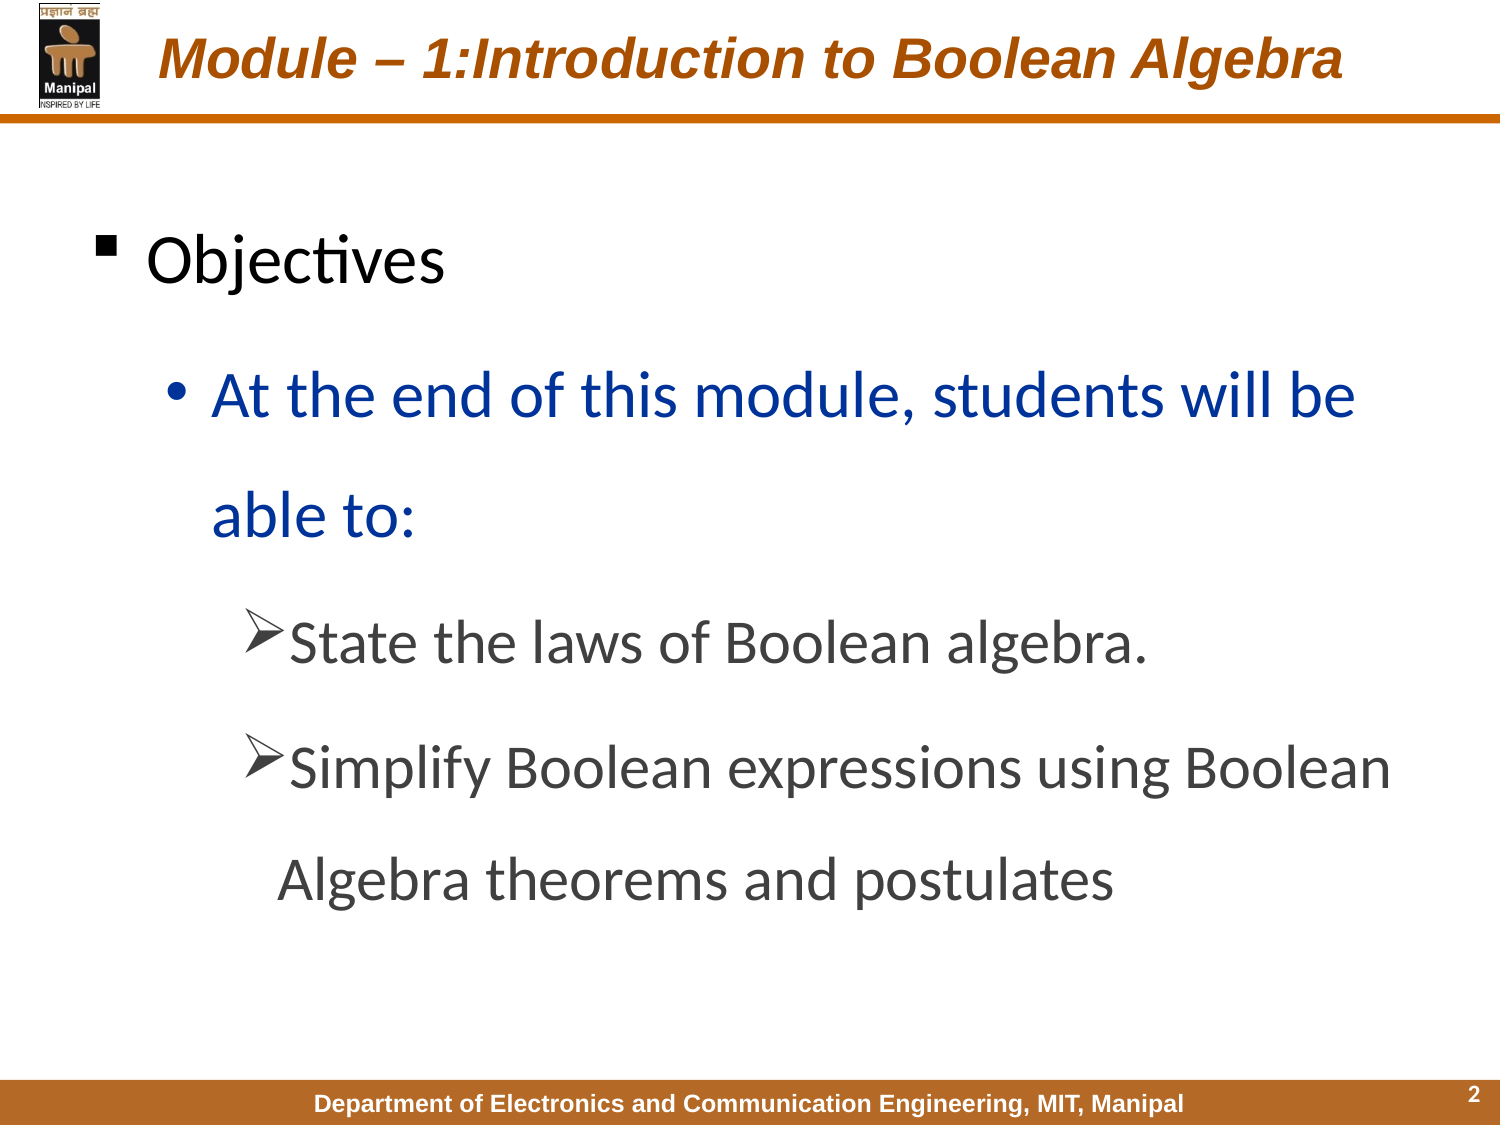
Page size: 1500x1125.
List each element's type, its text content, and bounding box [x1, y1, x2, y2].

slide_number 2 [1145, 1062, 1496, 1123]
title Module – 1:Introduction to Boolean Algebra [77, 0, 1428, 124]
picture [39, 3, 77, 108]
list Objectives At the end of this module, students will be able to: State the laws of Boolean algebra. Simplify Boolean expressions using Boolean Algebra theorems and postulates [75, 162, 1425, 950]
